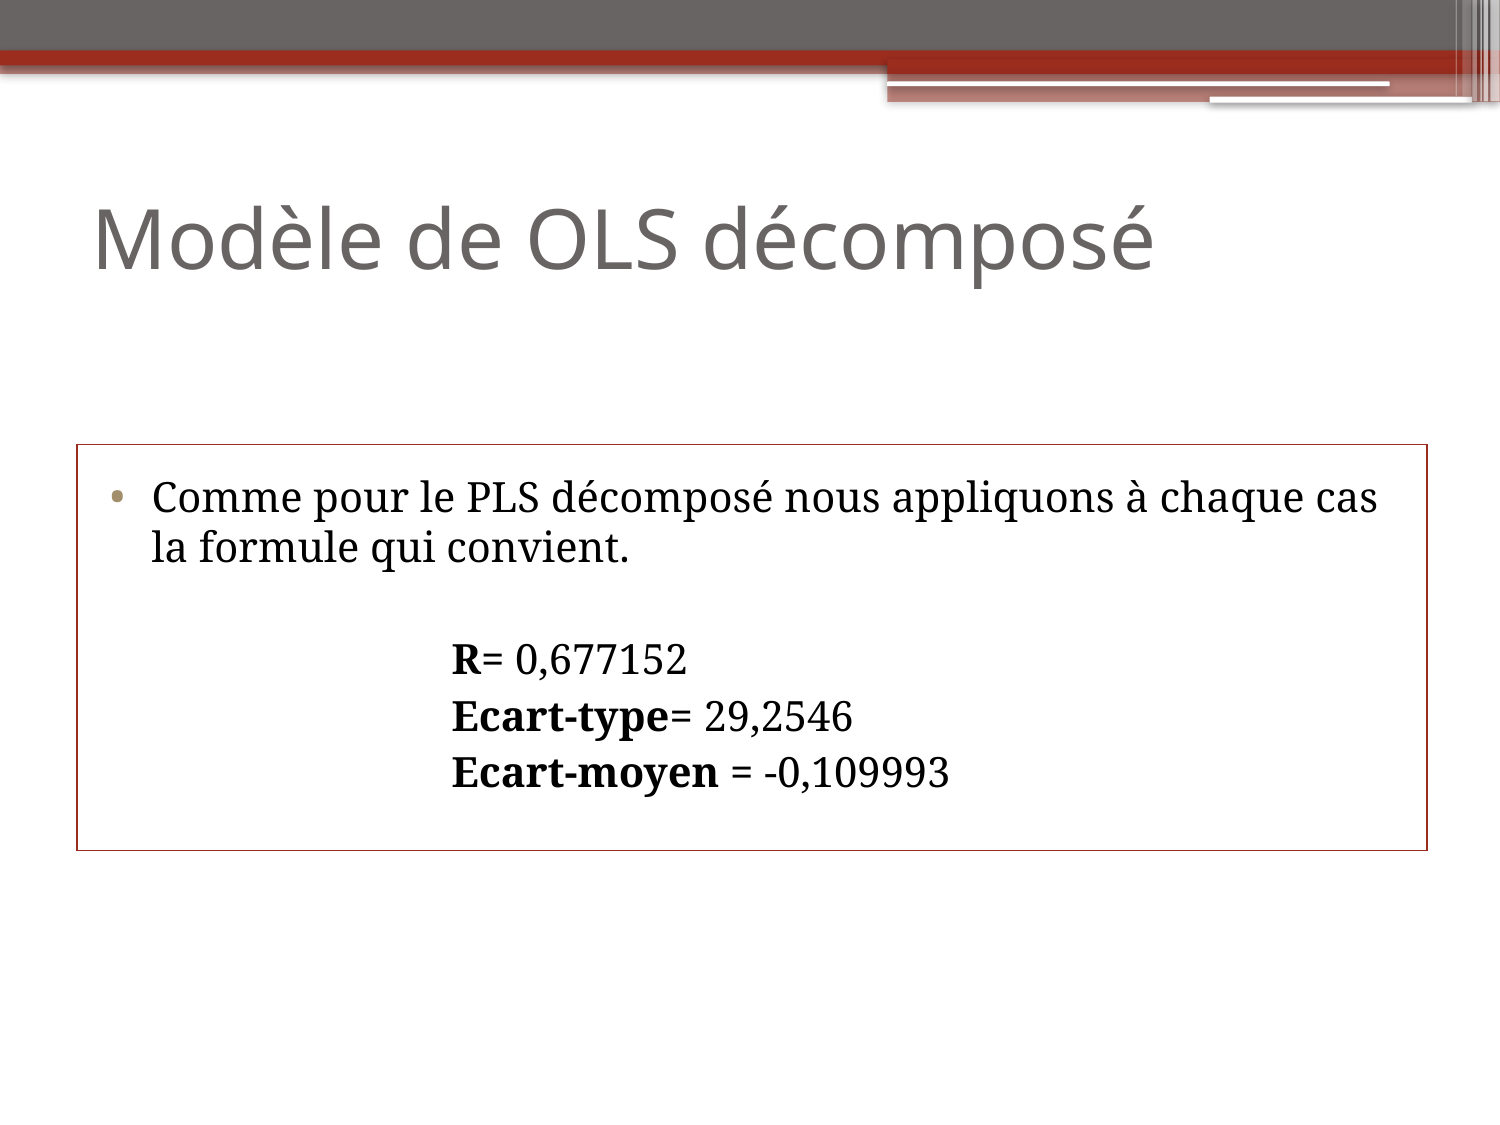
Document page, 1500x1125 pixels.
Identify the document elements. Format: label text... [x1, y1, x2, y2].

title Modèle de OLS décomposé [76, 148, 1428, 325]
list Comme pour le PLS décomposé nous appliquons à chaque cas la formule qui convient. R= 0,677152 Ecart-type= 29,2546 Ecart-moyen = -0,109993 [76, 444, 1428, 851]
